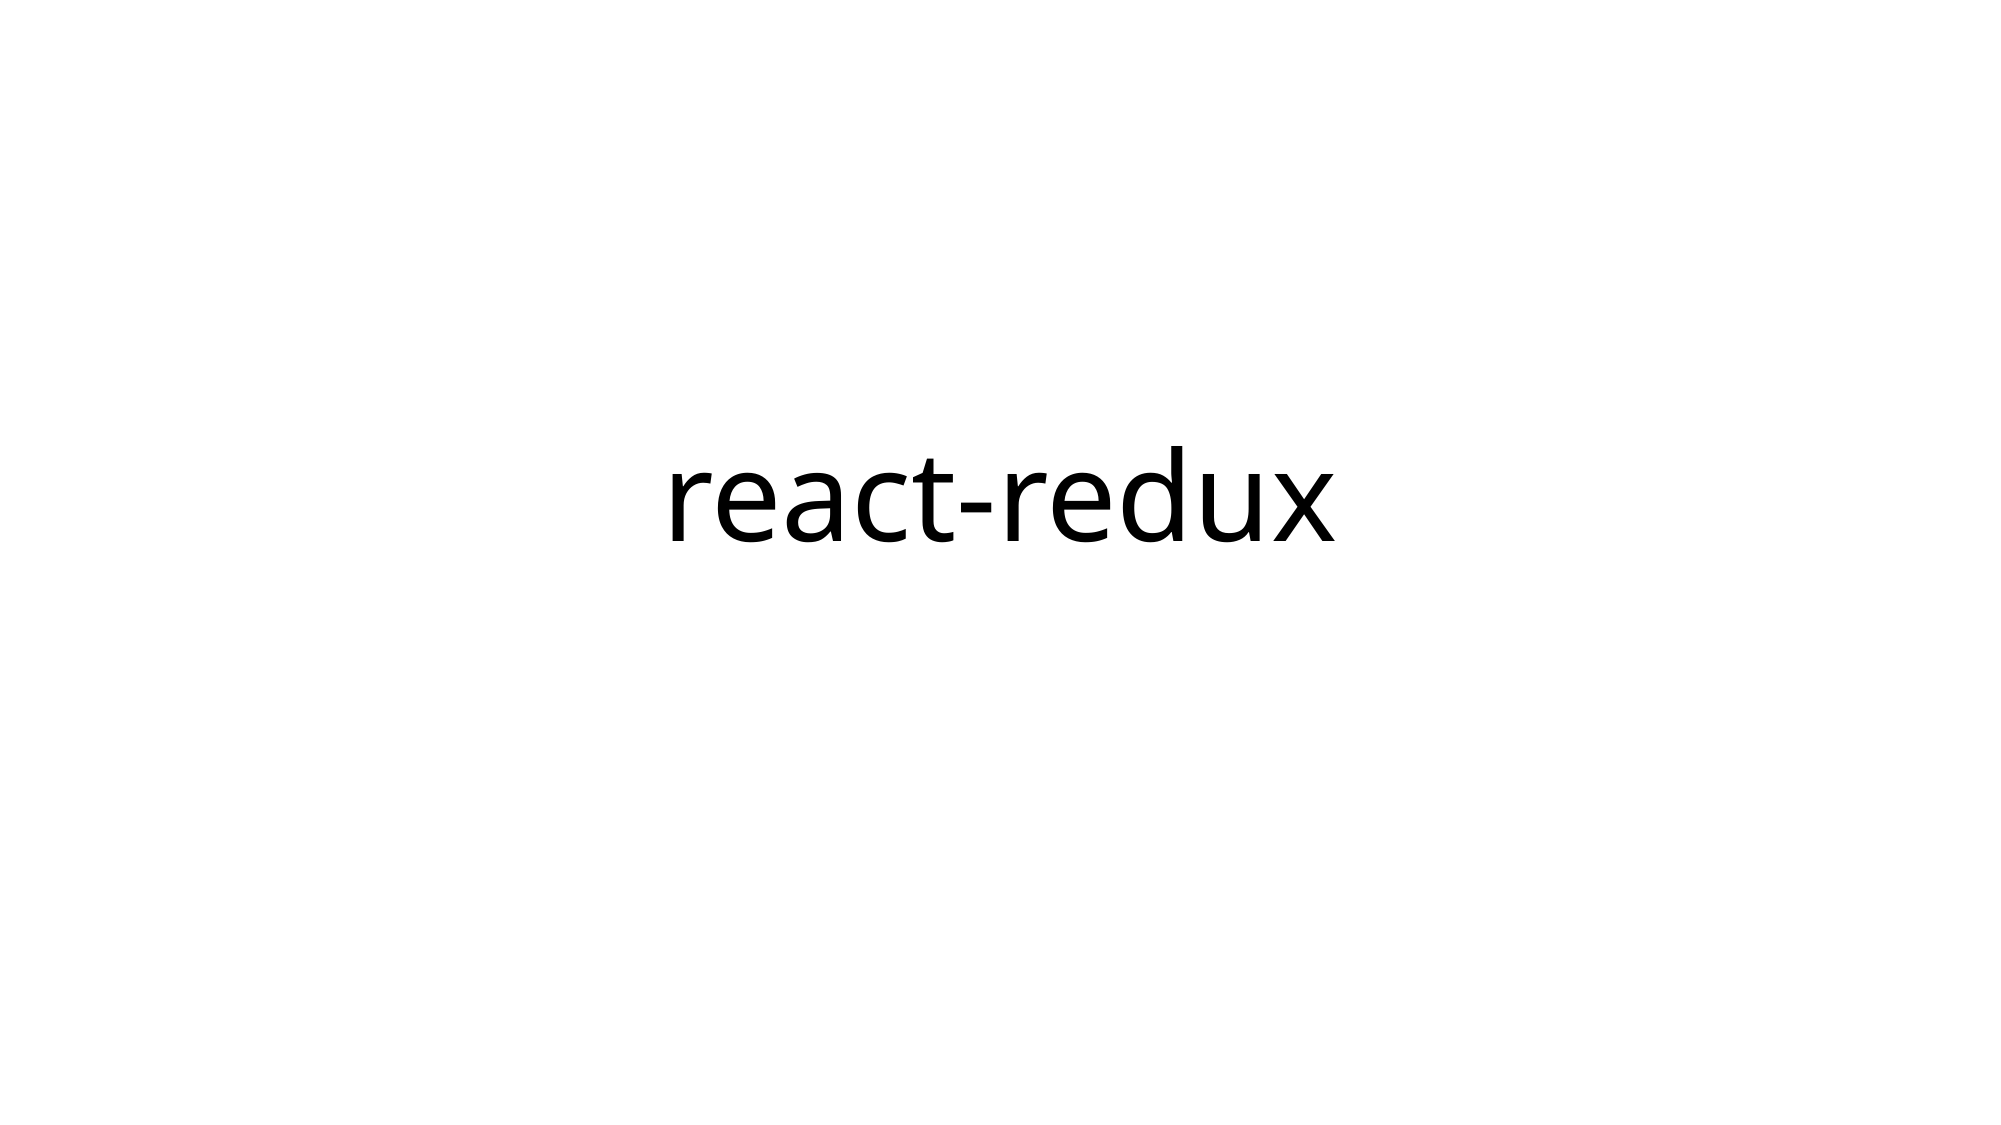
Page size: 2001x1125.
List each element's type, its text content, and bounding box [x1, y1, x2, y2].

title react-redux [249, 184, 1750, 576]
